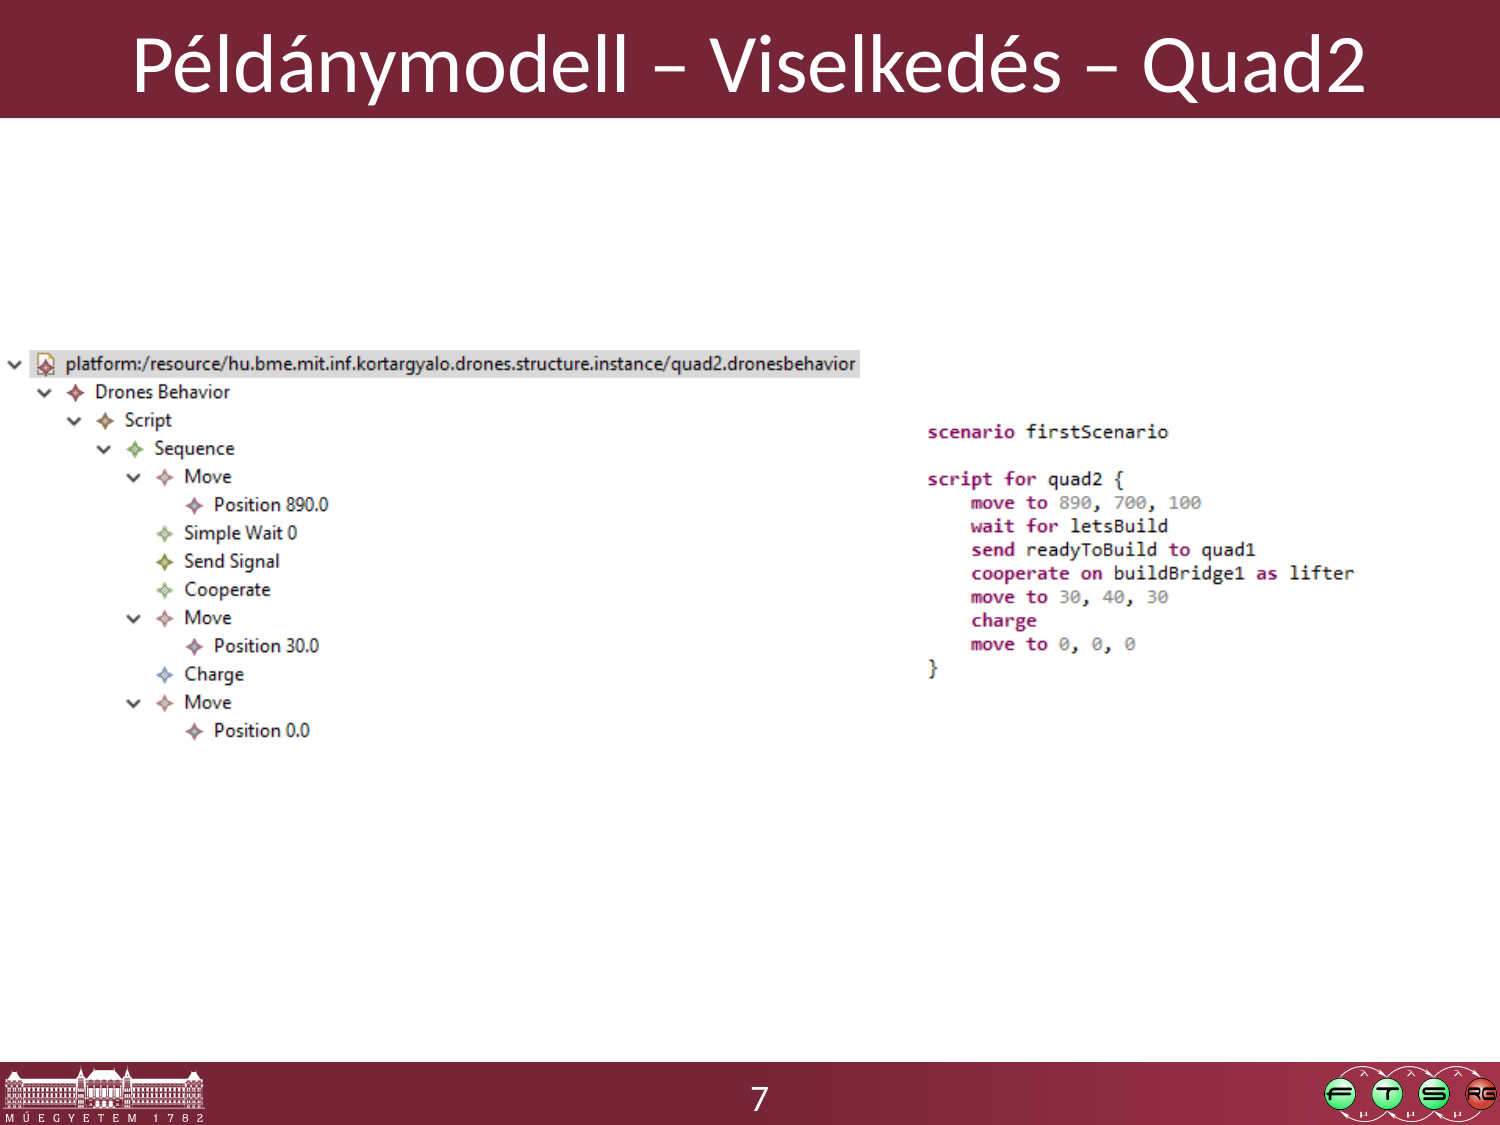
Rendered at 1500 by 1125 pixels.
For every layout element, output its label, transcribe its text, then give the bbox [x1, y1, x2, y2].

picture [3, 1064, 205, 1122]
picture [925, 418, 1366, 685]
title Példánymodell – Viselkedés – Quad2 [0, 0, 1500, 119]
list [0, 350, 860, 753]
picture [1324, 1066, 1497, 1122]
